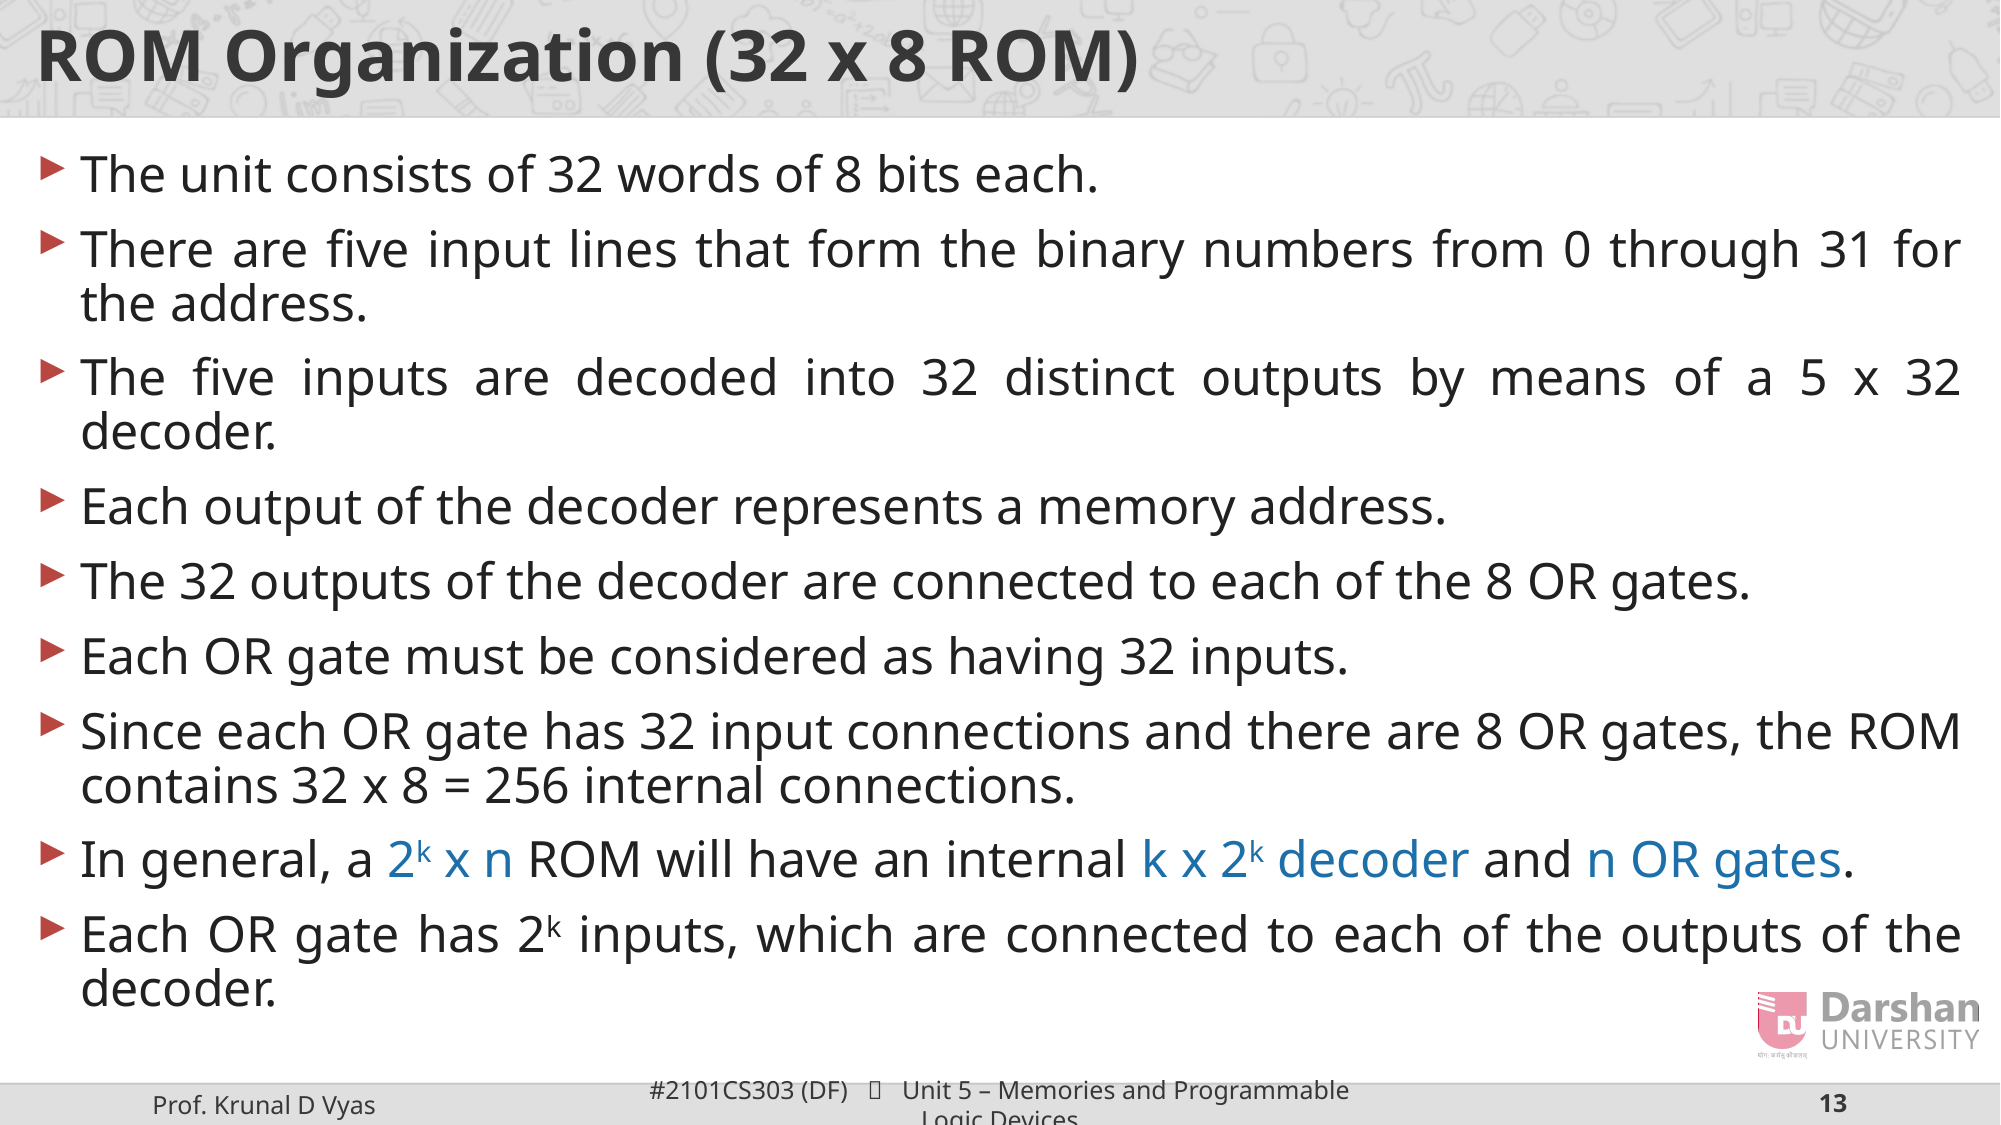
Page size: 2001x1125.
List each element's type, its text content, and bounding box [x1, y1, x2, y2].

title ROM Organization (32 x 8 ROM) [0, 0, 2000, 117]
list The unit consists of 32 words of 8 bits each. There are five input lines that form the binary numbers from 0 through 31 for the address. The five inputs are decoded into 32 distinct outputs by means of a 5 x 32 decoder. Each output of the decoder represents a memory address. The 32 outputs of the decoder are connected to each of the 8 OR gates. Each OR gate must be considered as having 32 inputs. Since each OR gate has 32 input connections and there are 8 OR gates, the ROM contains 32 x 8 = 256 internal connections. In general, a 2k x n ROM will have an internal k x 2k decoder and n OR gates. Each OR gate has 2k inputs, which are connected to each of the outputs of the decoder. [21, 141, 1979, 1059]
